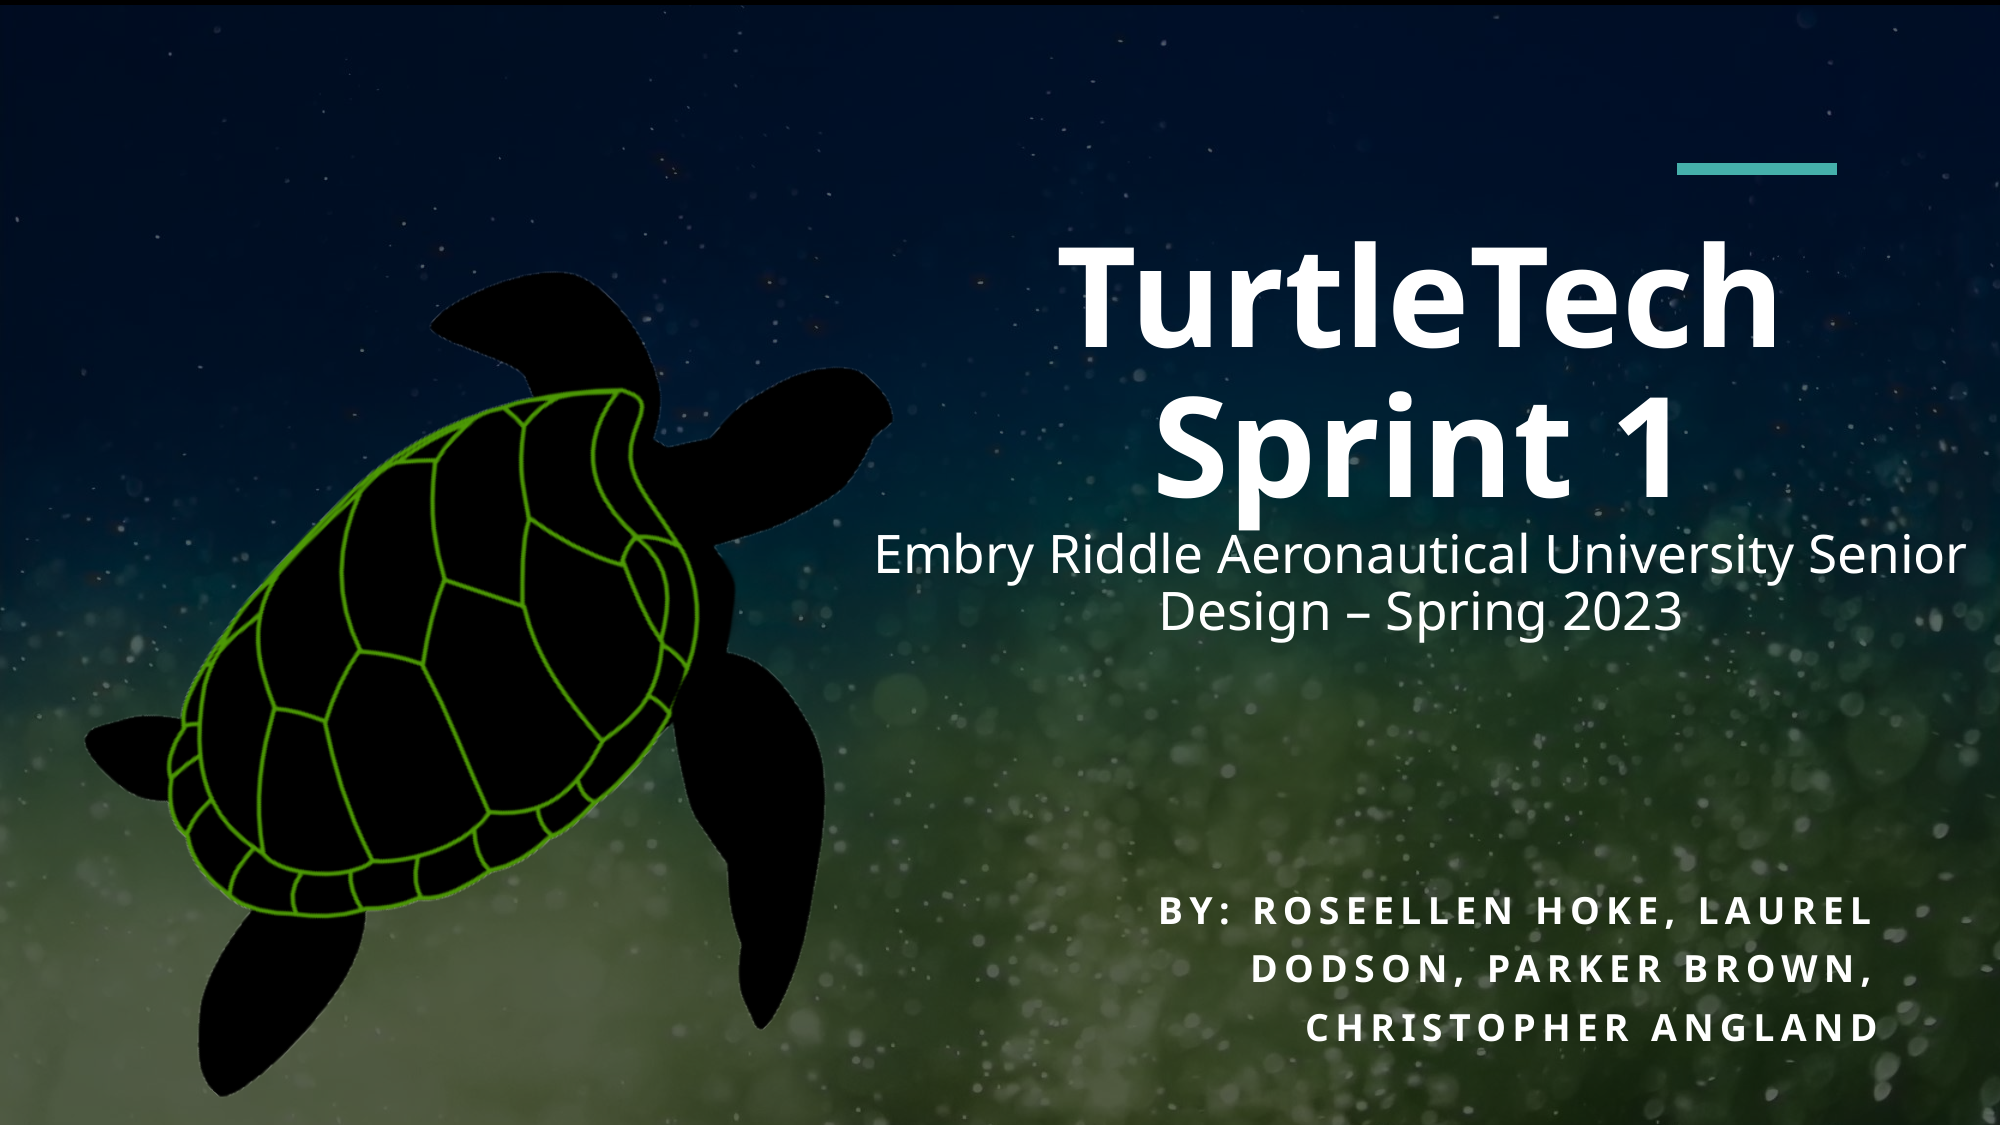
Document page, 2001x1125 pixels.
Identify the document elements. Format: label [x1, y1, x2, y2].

picture [0, 5, 2000, 1125]
text_box [0, 0, 2000, 5]
